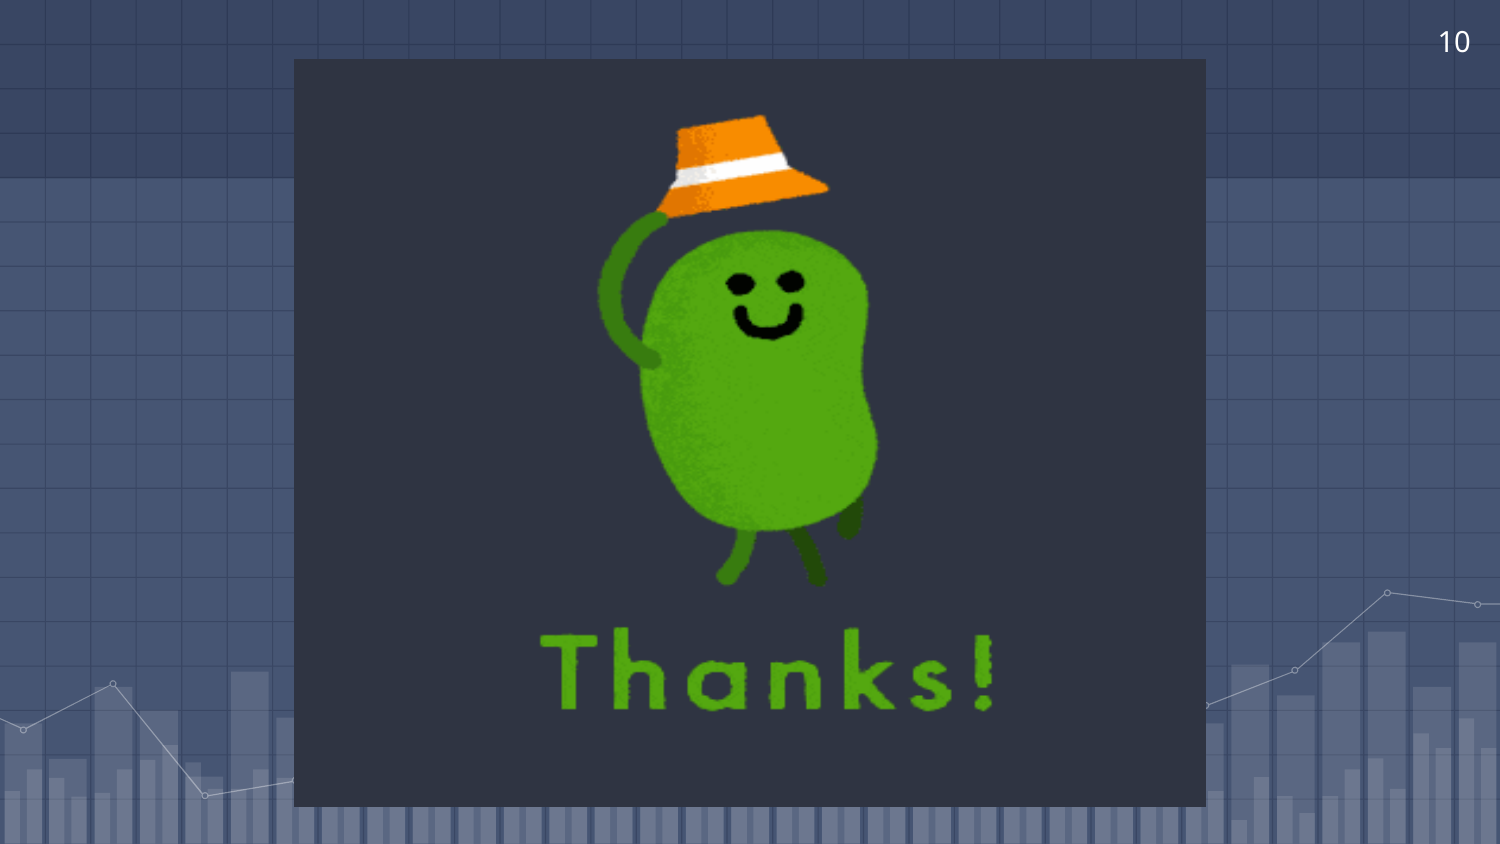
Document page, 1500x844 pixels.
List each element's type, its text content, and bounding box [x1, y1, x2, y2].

picture [294, 58, 1206, 808]
slide_number 10 [1408, 0, 1500, 88]
